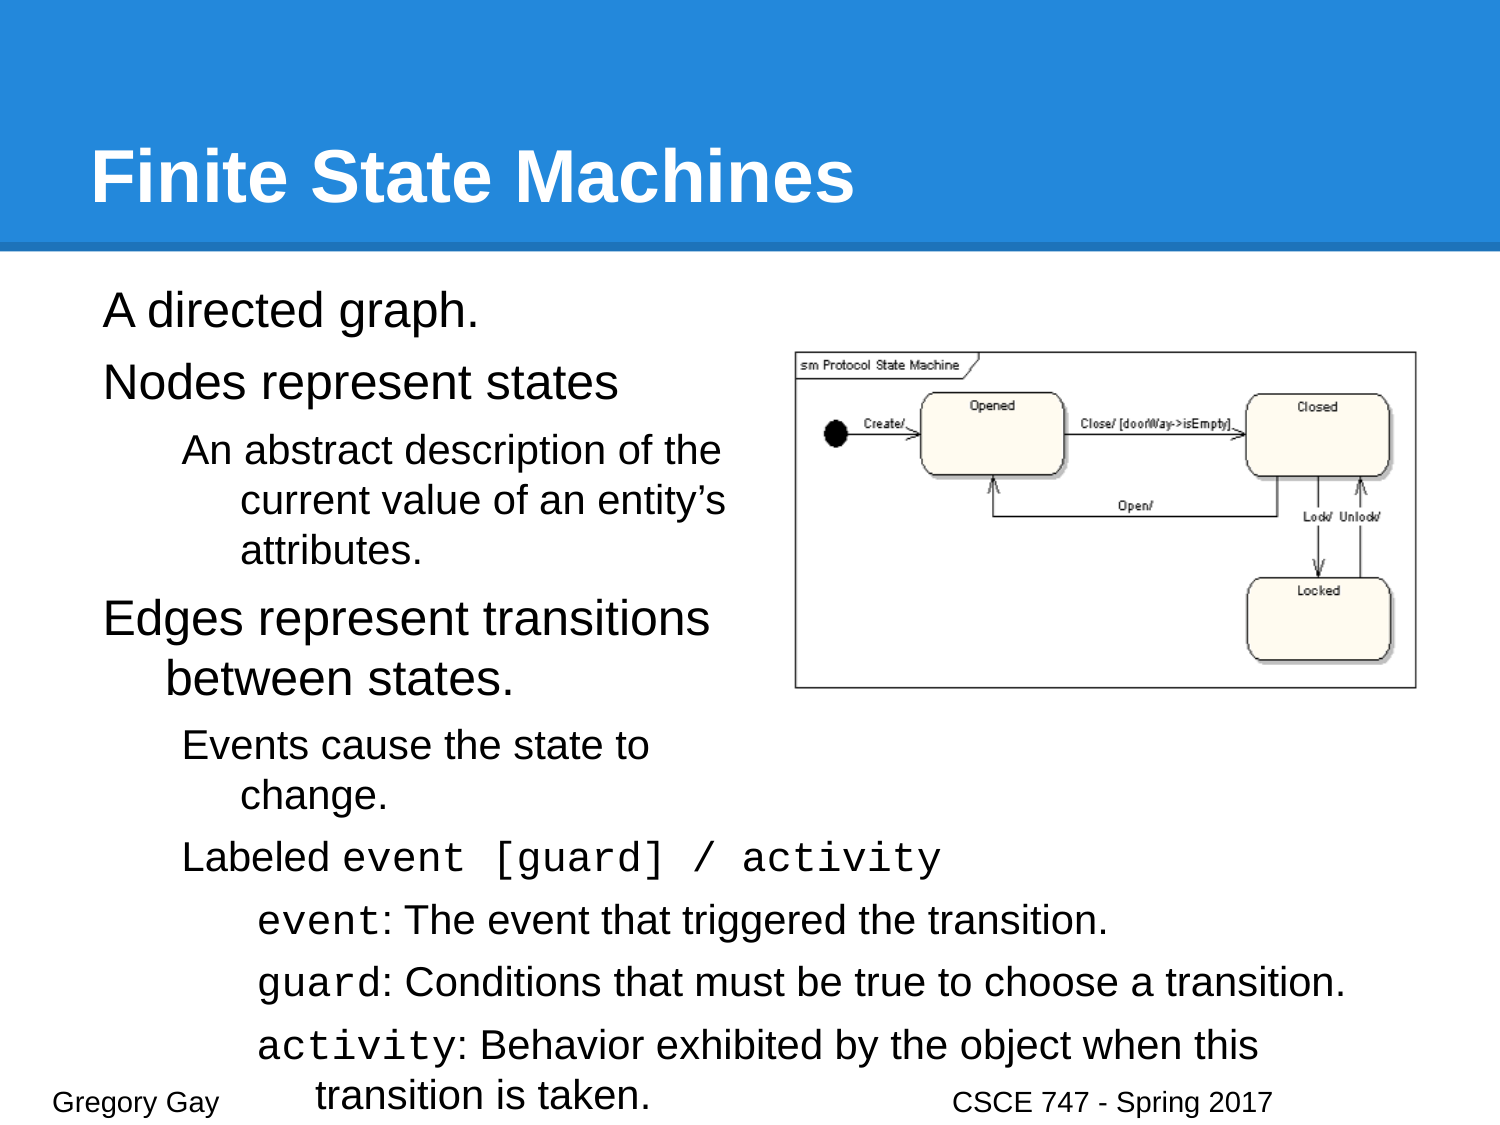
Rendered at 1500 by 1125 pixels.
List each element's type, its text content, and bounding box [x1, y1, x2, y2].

list A directed graph. Nodes represent states An abstract description of the current value of an entity’s attributes. Edges represent transitions between states. Events cause the state to change. Labeled event [guard] / activity event: The event that triggered the transition. guard: Conditions that must be true to choose a transition. activity: Behavior exhibited by the object when this transition is taken. [75, 262, 1425, 1068]
title Finite State Machines [75, 45, 1425, 233]
picture [788, 342, 1426, 697]
text_box Gregory Gay CSCE 747 - Spring 2017 5 [37, 1068, 1463, 1114]
